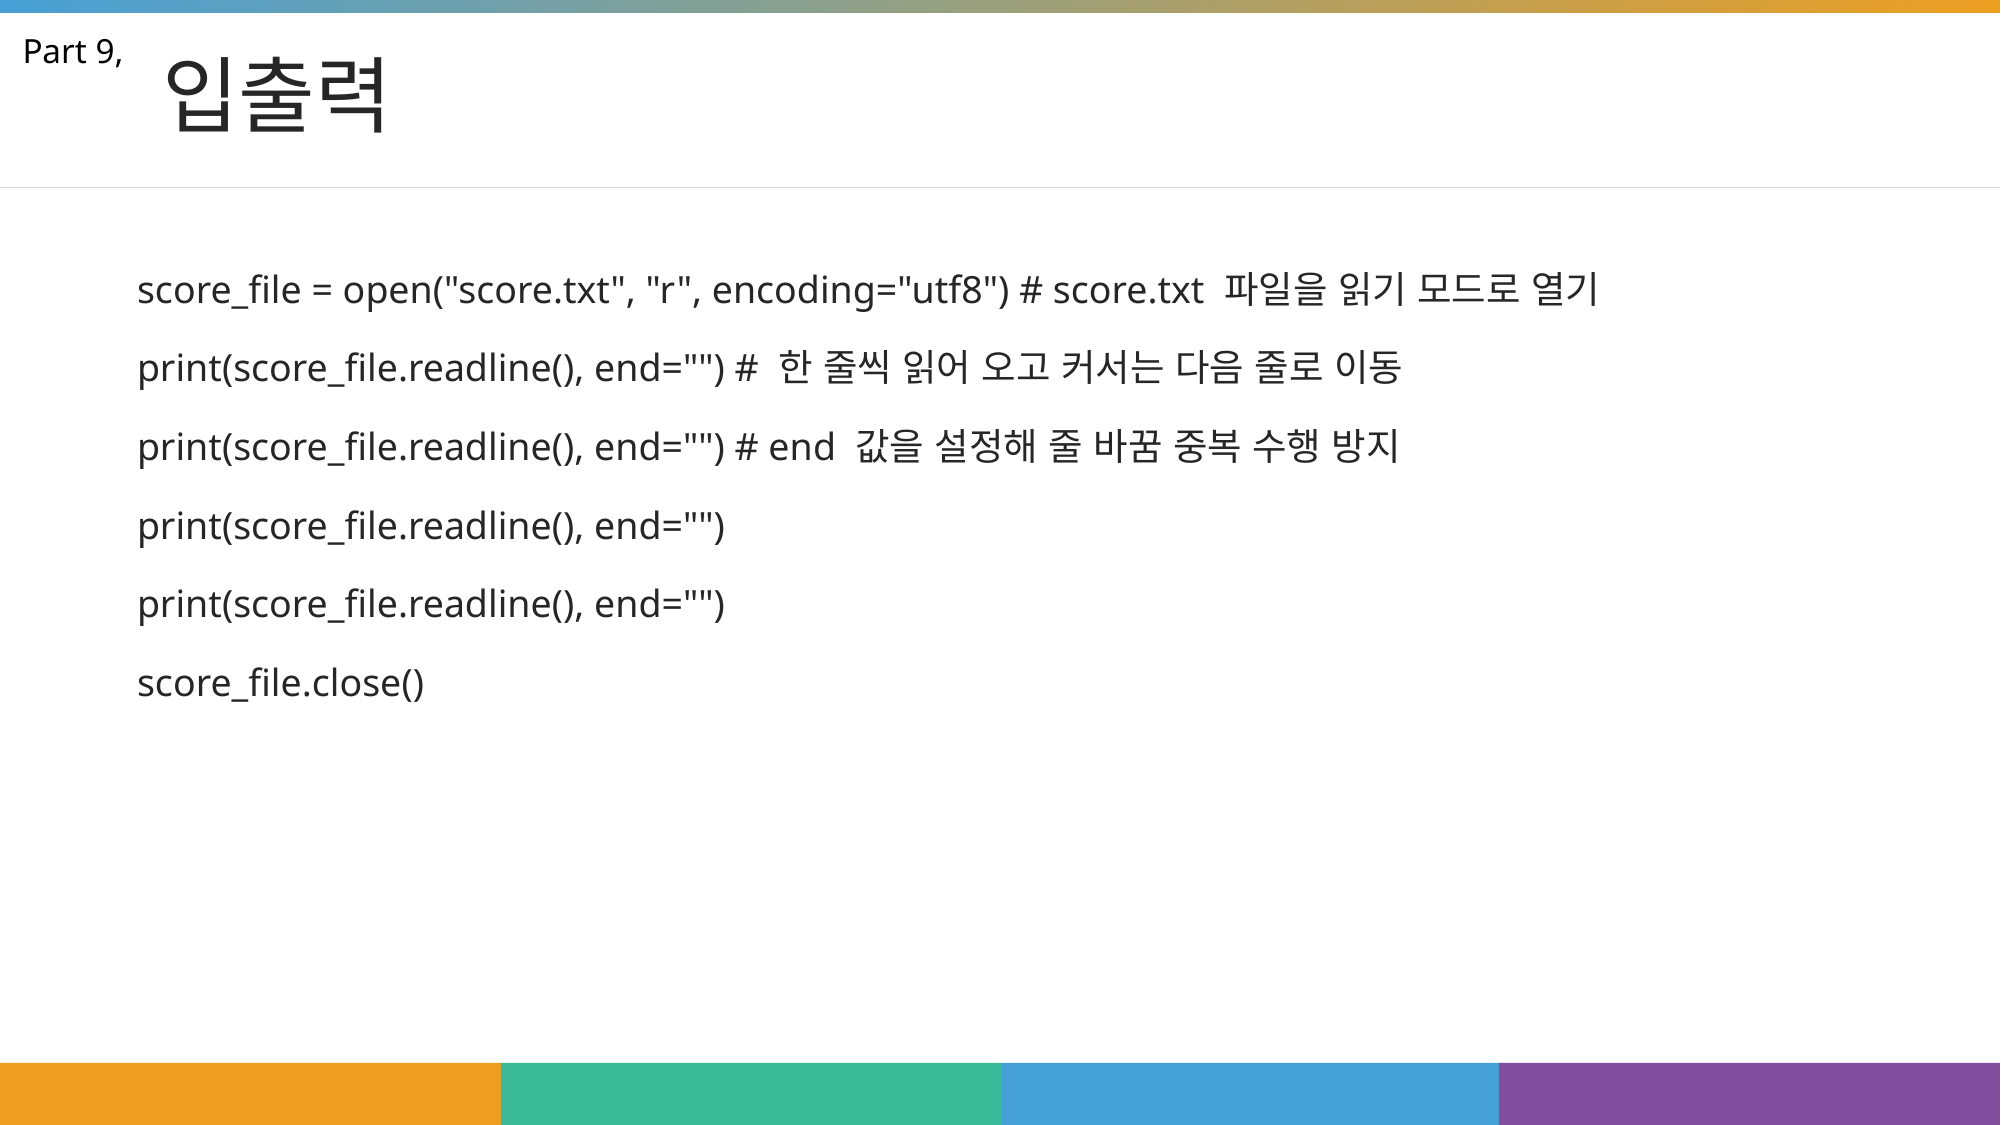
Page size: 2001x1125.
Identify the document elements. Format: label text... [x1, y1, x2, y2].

text_box Part 9, [7, 22, 147, 78]
list score_file = open("score.txt", "r", encoding="utf8") # score.txt 파일을 읽기 모드로 열기 print(score_file.readline(), end="") # 한 줄씩 읽어 오고 커서는 다음 줄로 이동 print(score_file.readline(), end="") # end 값을 설정해 줄 바꿈 중복 수행 방지 print(score_file.readline(), end="") print(score_file.readline(), end="") score_file.close() [122, 253, 1928, 1059]
title 입출력 [147, 20, 1853, 179]
text_box [0, 0, 2000, 13]
